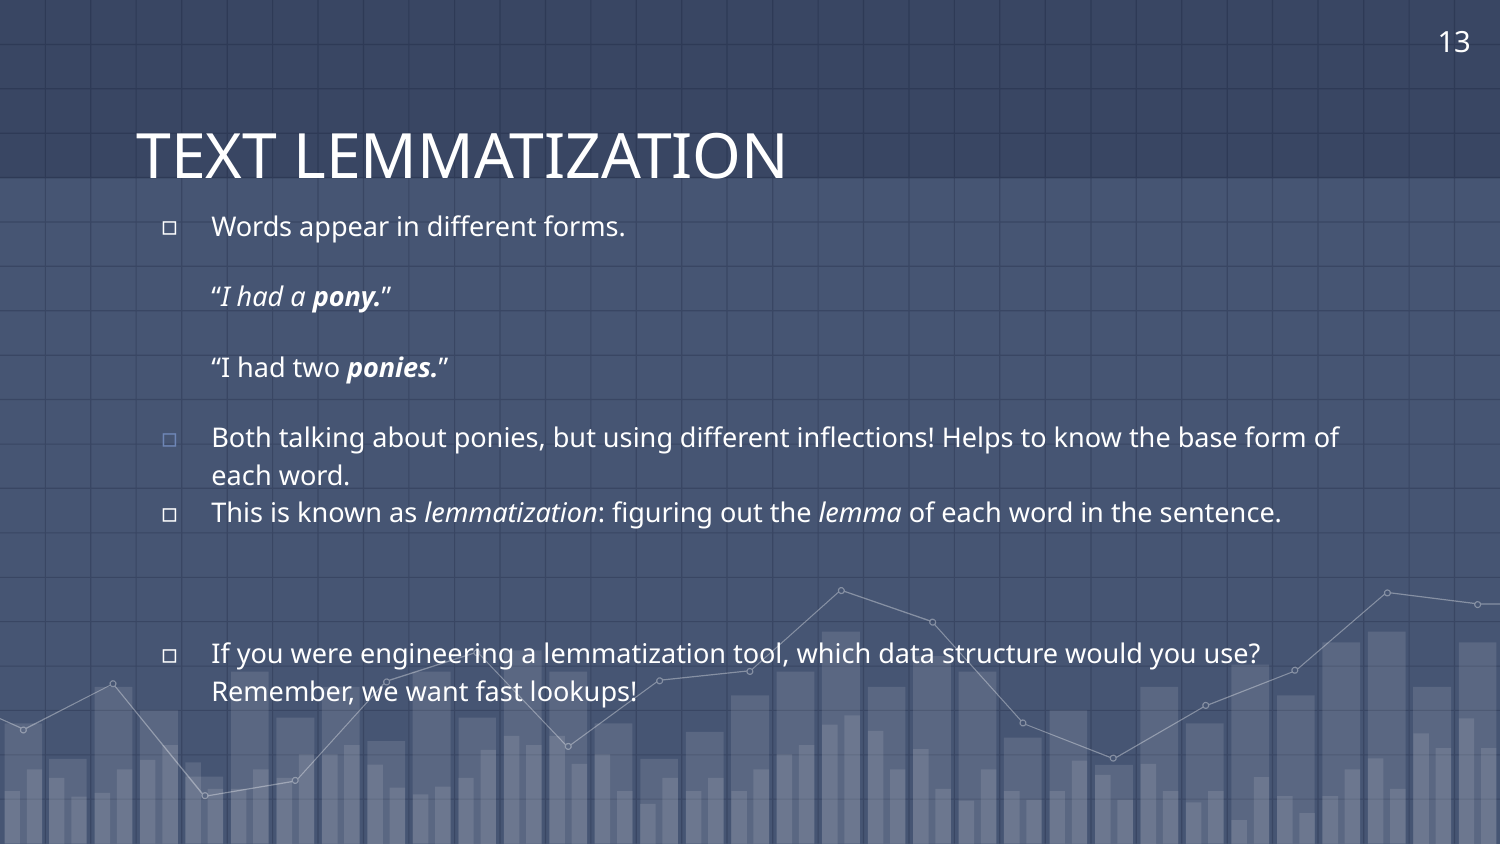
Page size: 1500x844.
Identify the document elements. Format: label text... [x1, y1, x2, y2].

slide_number ‹#› [1408, 0, 1500, 88]
title TEXT LEMMATIZATION [121, 65, 1383, 189]
list Words appear in different forms. “I had a pony.” “I had two ponies.” Both talking about ponies, but using different inflections! Helps to know the base form of each word. This is known as lemmatization: figuring out the lemma of each word in the sentence. If you were engineering a lemmatization tool, which data structure would you use? Remember, we want fast lookups! [121, 189, 1383, 698]
